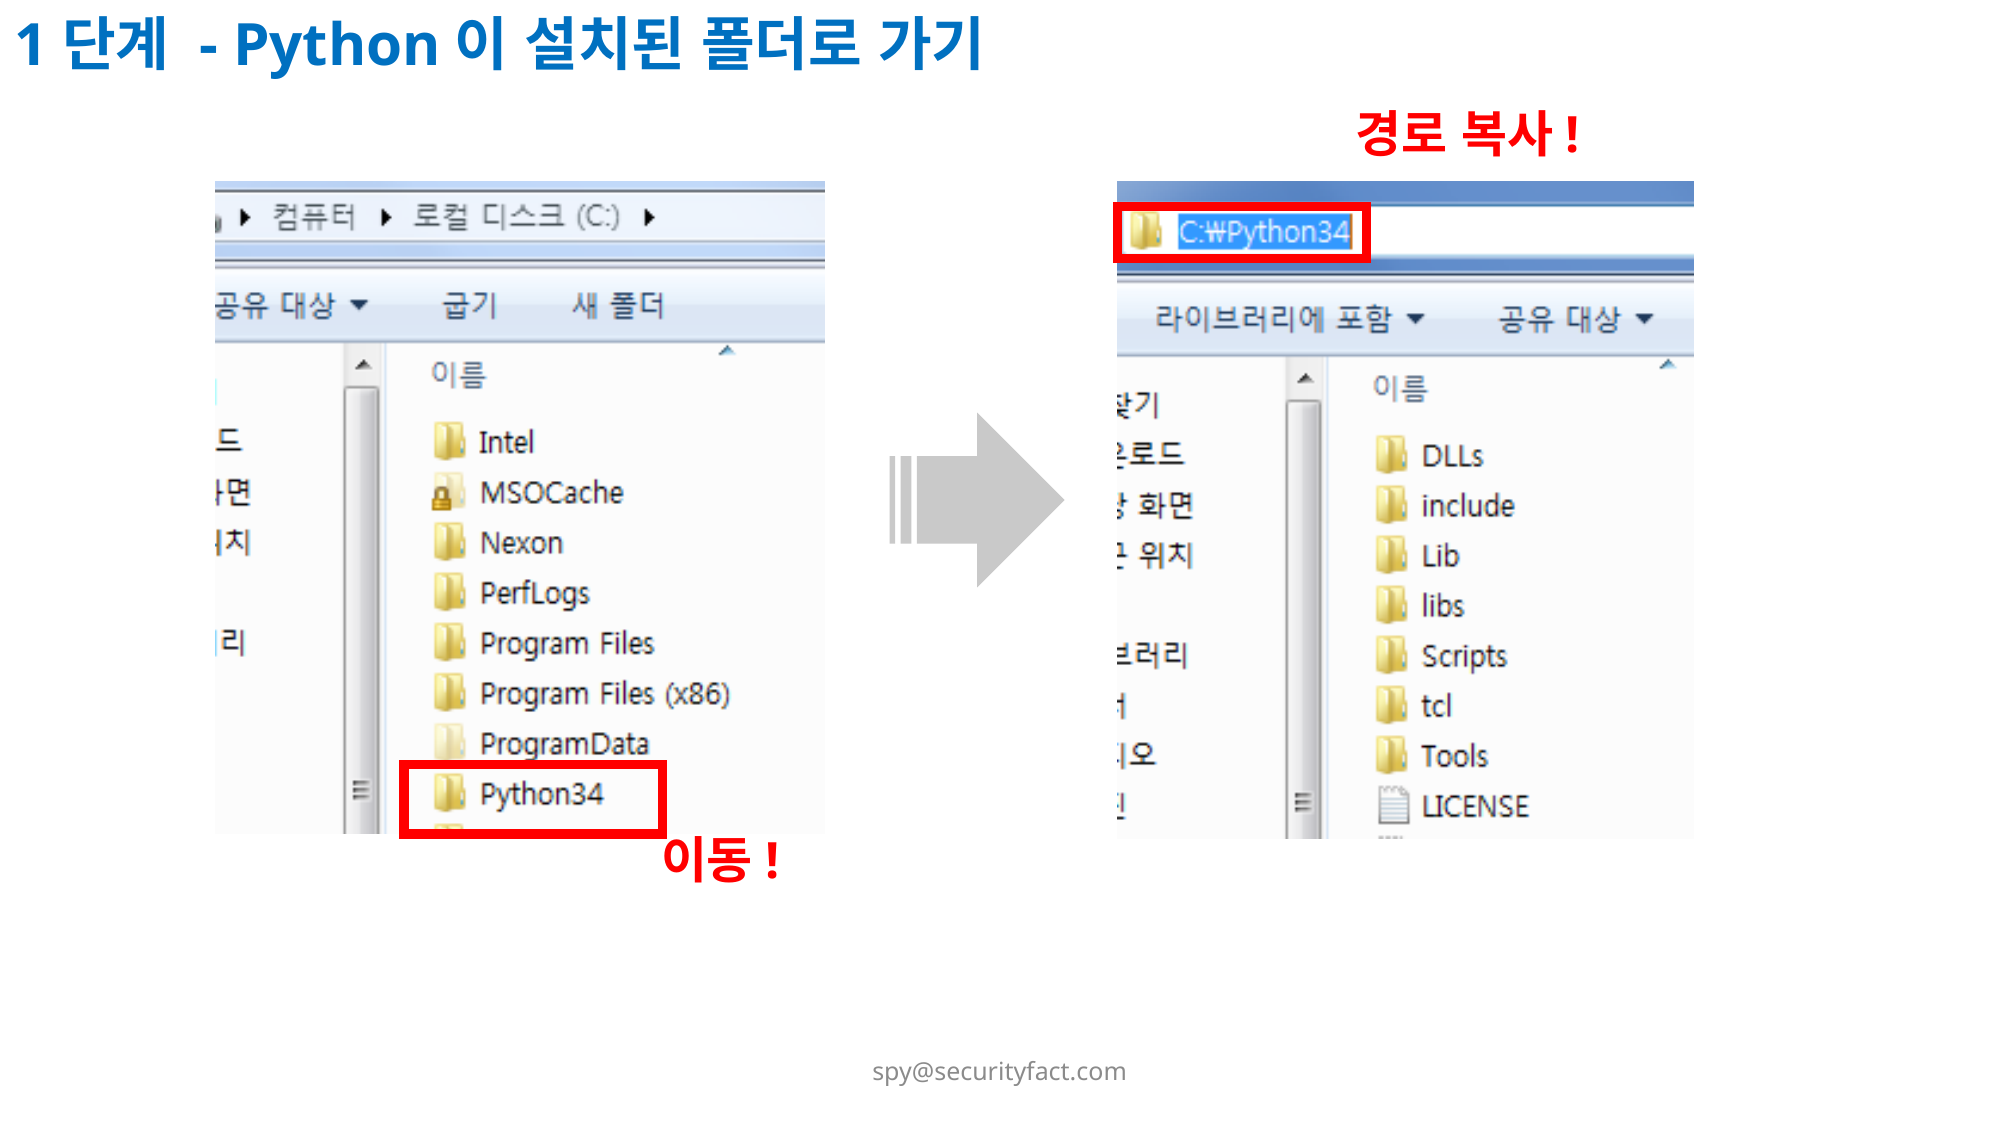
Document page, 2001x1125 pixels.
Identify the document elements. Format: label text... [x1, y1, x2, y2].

text_box 경로 복사! [1340, 95, 1646, 171]
picture [1117, 181, 1694, 839]
picture [215, 181, 825, 835]
text_box [899, 455, 912, 545]
text_box 1단계 - Python이 설치된 폴더로 가기 [0, 0, 1221, 85]
text_box [915, 410, 1067, 590]
text_box [889, 455, 896, 545]
footer spy@securityfact.com [662, 1042, 1338, 1103]
text_box 이동! [646, 820, 951, 896]
